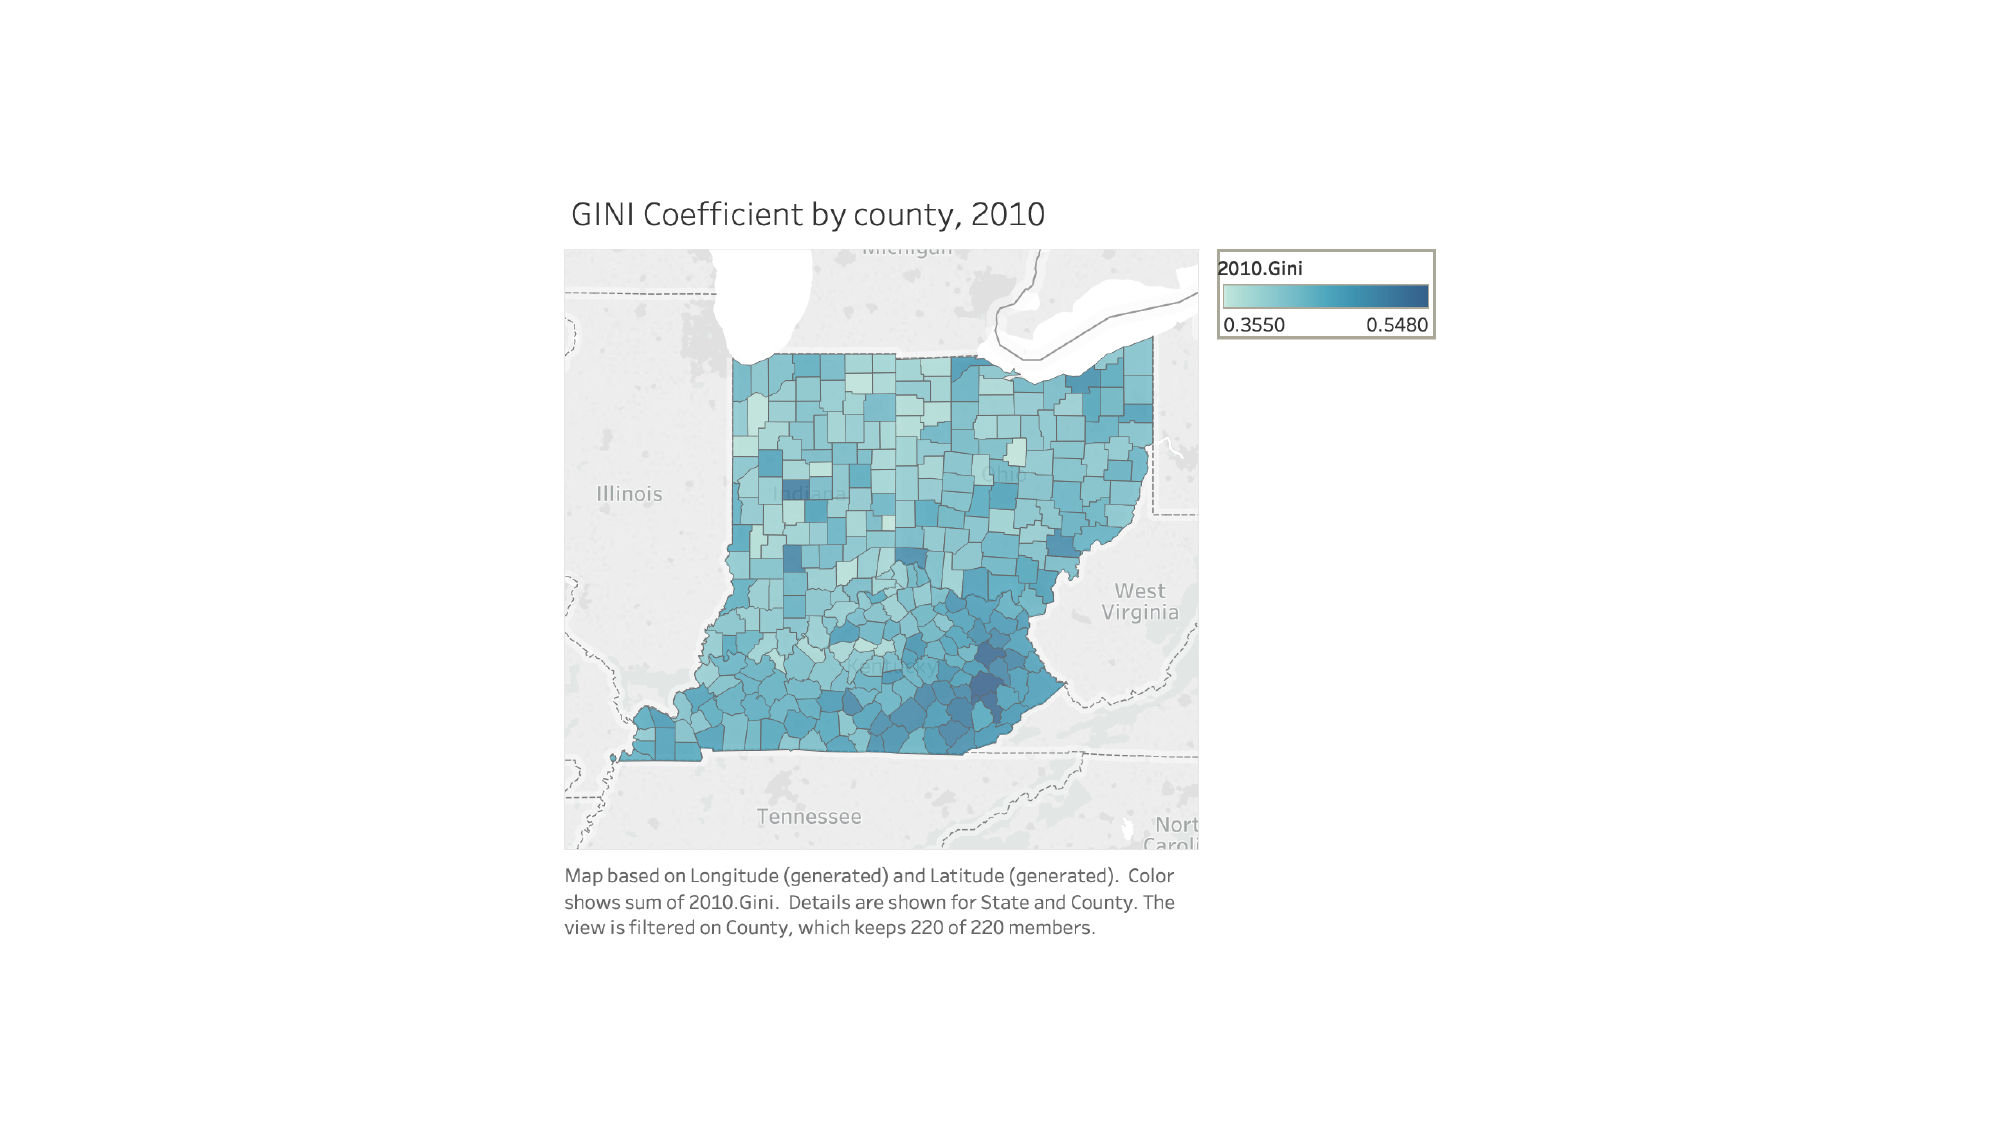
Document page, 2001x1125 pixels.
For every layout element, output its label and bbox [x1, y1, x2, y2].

picture [564, 181, 1436, 943]
